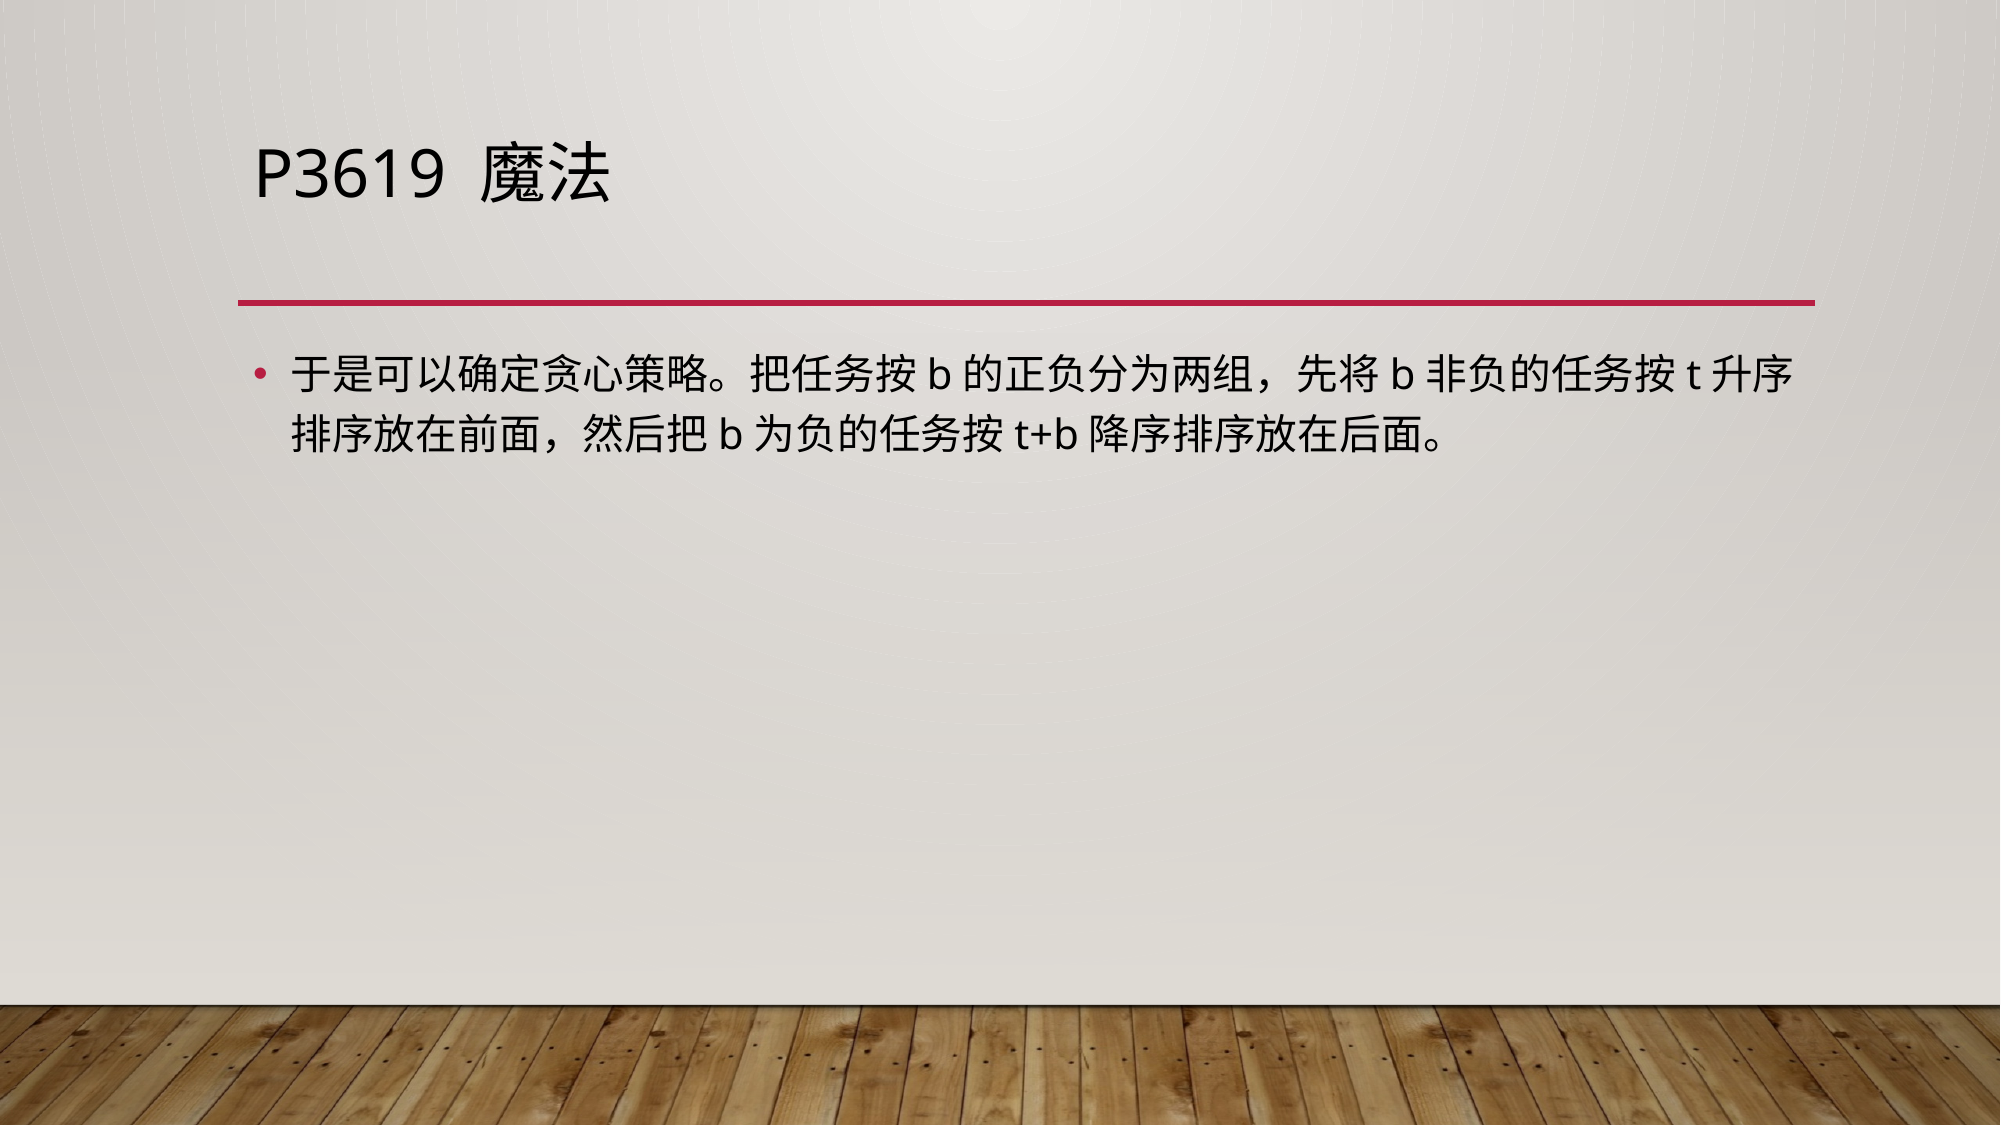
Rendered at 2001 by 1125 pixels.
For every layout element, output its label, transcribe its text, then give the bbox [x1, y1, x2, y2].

picture [0, 1005, 2000, 1125]
list 于是可以确定贪心策略。把任务按b的正负分为两组，先将b非负的任务按t升序排序放在前面，然后把b为负的任务按t+b降序排序放在后面。 [238, 330, 1814, 897]
title P3619 魔法 [238, 131, 1814, 305]
